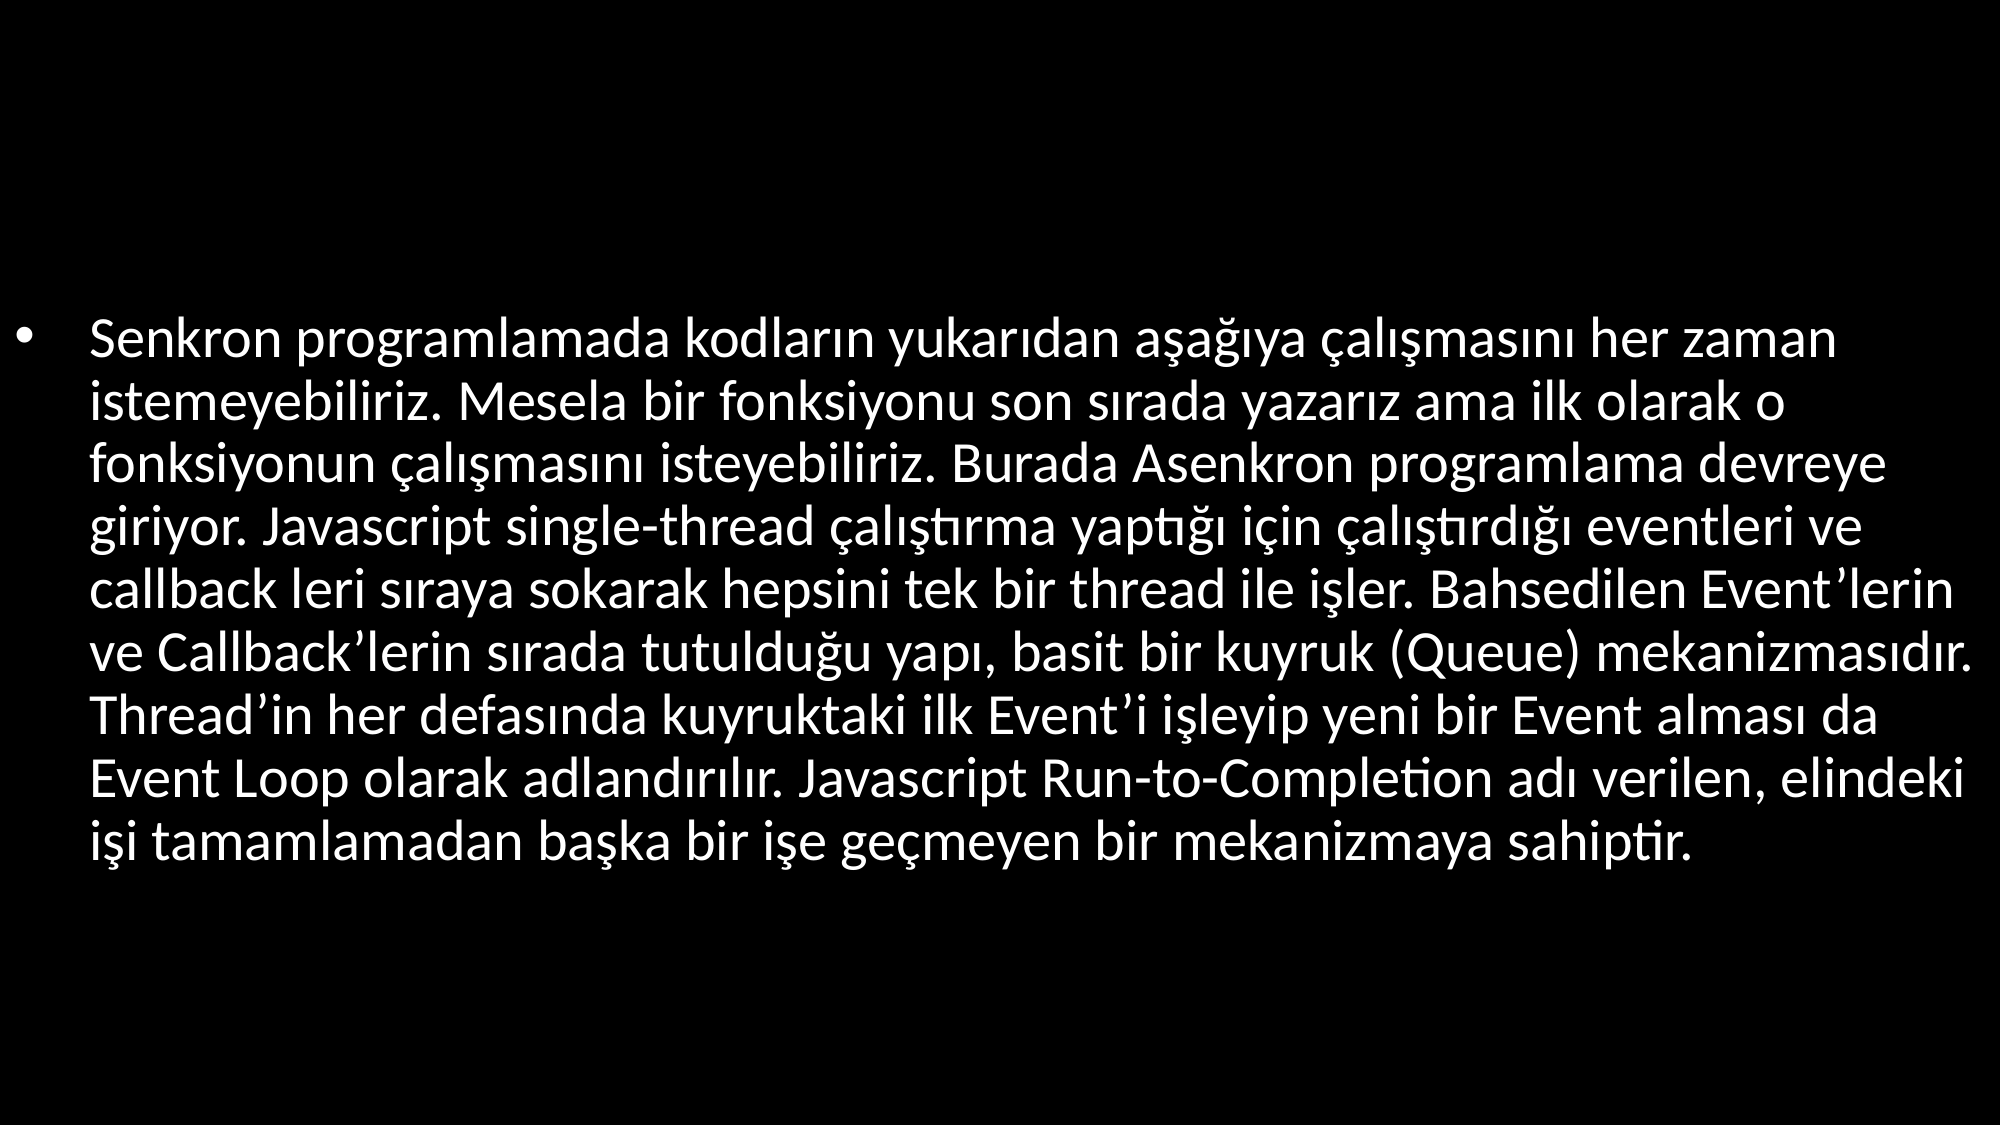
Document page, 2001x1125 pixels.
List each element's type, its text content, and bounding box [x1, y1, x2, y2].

list Senkron programlamada kodların yukarıdan aşağıya çalışmasını her zaman istemeyebiliriz. Mesela bir fonksiyonu son sırada yazarız ama ilk olarak o fonksiyonun çalışmasını isteyebiliriz. Burada Asenkron programlama devreye giriyor. Javascript single-thread çalıştırma yaptığı için çalıştırdığı eventleri ve callback leri sıraya sokarak hepsini tek bir thread ile işler. Bahsedilen Event’lerin ve Callback’lerin sırada tutulduğu yapı, basit bir kuyruk (Queue) mekanizmasıdır. Thread’in her defasında kuyruktaki ilk Event’i işleyip yeni bir Event alması da Event Loop olarak adlandırılır. Javascript Run-to-Completion adı verilen, elindeki işi tamamlamadan başka bir işe geçmeyen bir mekanizmaya sahiptir. [0, 299, 2000, 1014]
